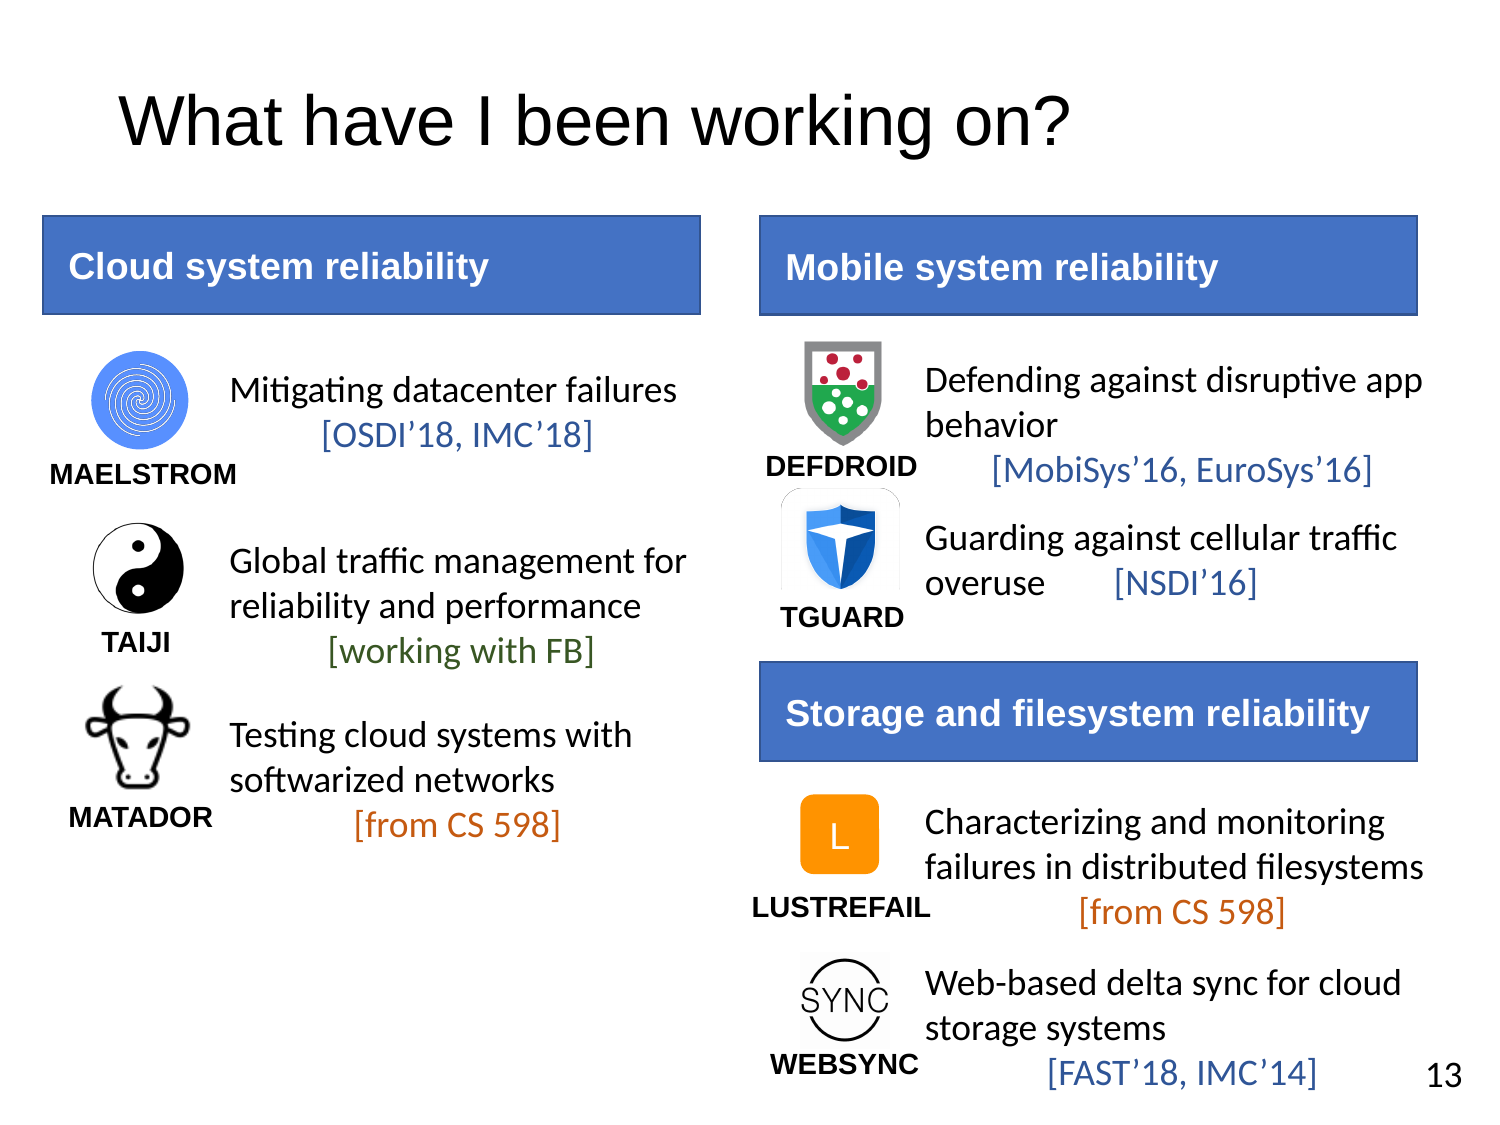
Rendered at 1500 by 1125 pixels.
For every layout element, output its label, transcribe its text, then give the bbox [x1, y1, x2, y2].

text_box LustreFail [741, 879, 942, 933]
picture [800, 952, 890, 1049]
text_box Web-based delta sync for cloud storage systems [FAST’18, IMC’14] [910, 950, 1455, 1101]
text_box TGuard [742, 589, 943, 642]
text_box Guarding against cellular traffic overuse [NSDI’16] [910, 505, 1455, 611]
text_box Defdroid [741, 438, 942, 491]
text_box Storage and filesystem reliability [759, 661, 1418, 762]
text_box 13 [1386, 1016, 1500, 1125]
picture [91, 521, 185, 615]
text_box Matador [40, 789, 214, 843]
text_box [91, 351, 189, 450]
picture [67, 667, 209, 809]
title What have I been working on? [103, 50, 1500, 280]
text_box Global traffic management for reliability and performance [working with FB] [214, 528, 709, 679]
text_box Testing cloud systems with softwarized networks [from CS 598] [214, 703, 701, 853]
text_box Mitigating datacenter failures [OSDI’18, IMC’18] [214, 357, 701, 463]
text_box Characterizing and monitoring failures in distributed filesystems [from CS 598] [910, 789, 1455, 939]
text_box Maelstrom [43, 446, 244, 499]
picture [781, 488, 900, 608]
text_box Taiji [36, 614, 214, 668]
picture [786, 338, 895, 447]
text_box Cloud system reliability [42, 215, 701, 315]
text_box Mobile system reliability [759, 280, 1418, 316]
text_box Defending against disruptive app behavior [MobiSys’16, EuroSys’16] [910, 348, 1455, 498]
text_box L [799, 793, 881, 876]
text_box Websync [744, 1036, 945, 1089]
